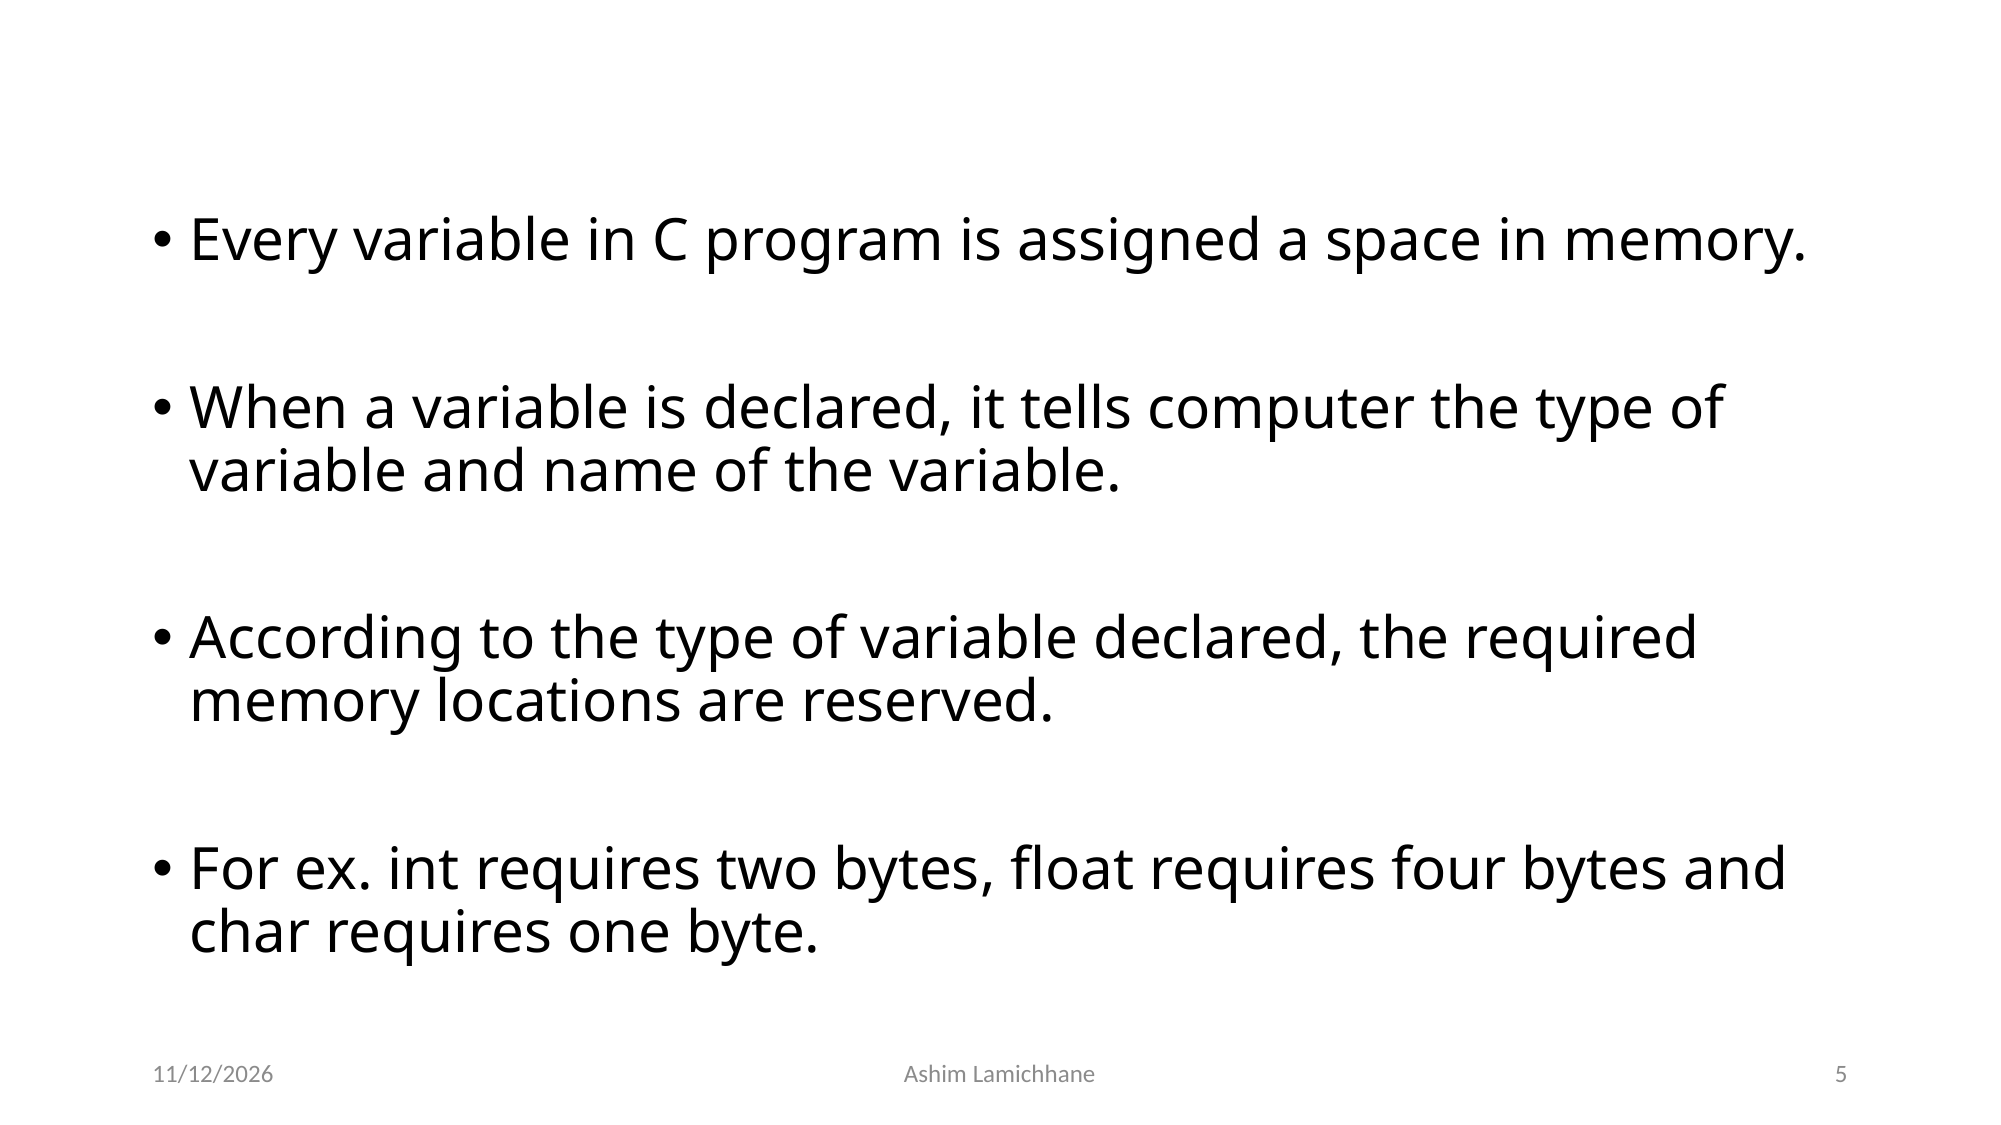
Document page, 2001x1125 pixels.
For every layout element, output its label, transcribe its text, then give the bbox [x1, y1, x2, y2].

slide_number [137, 1042, 588, 1103]
slide_number 5 [1412, 1042, 1863, 1103]
list Every variable in C program is assigned a space in memory. When a variable is declared, it tells computer the type of variable and name of the variable. According to the type of variable declared, the required memory locations are reserved. For ex. int requires two bytes, float requires four bytes and char requires one byte. [137, 202, 1863, 1014]
footer Ashim Lamichhane [662, 1042, 1338, 1103]
